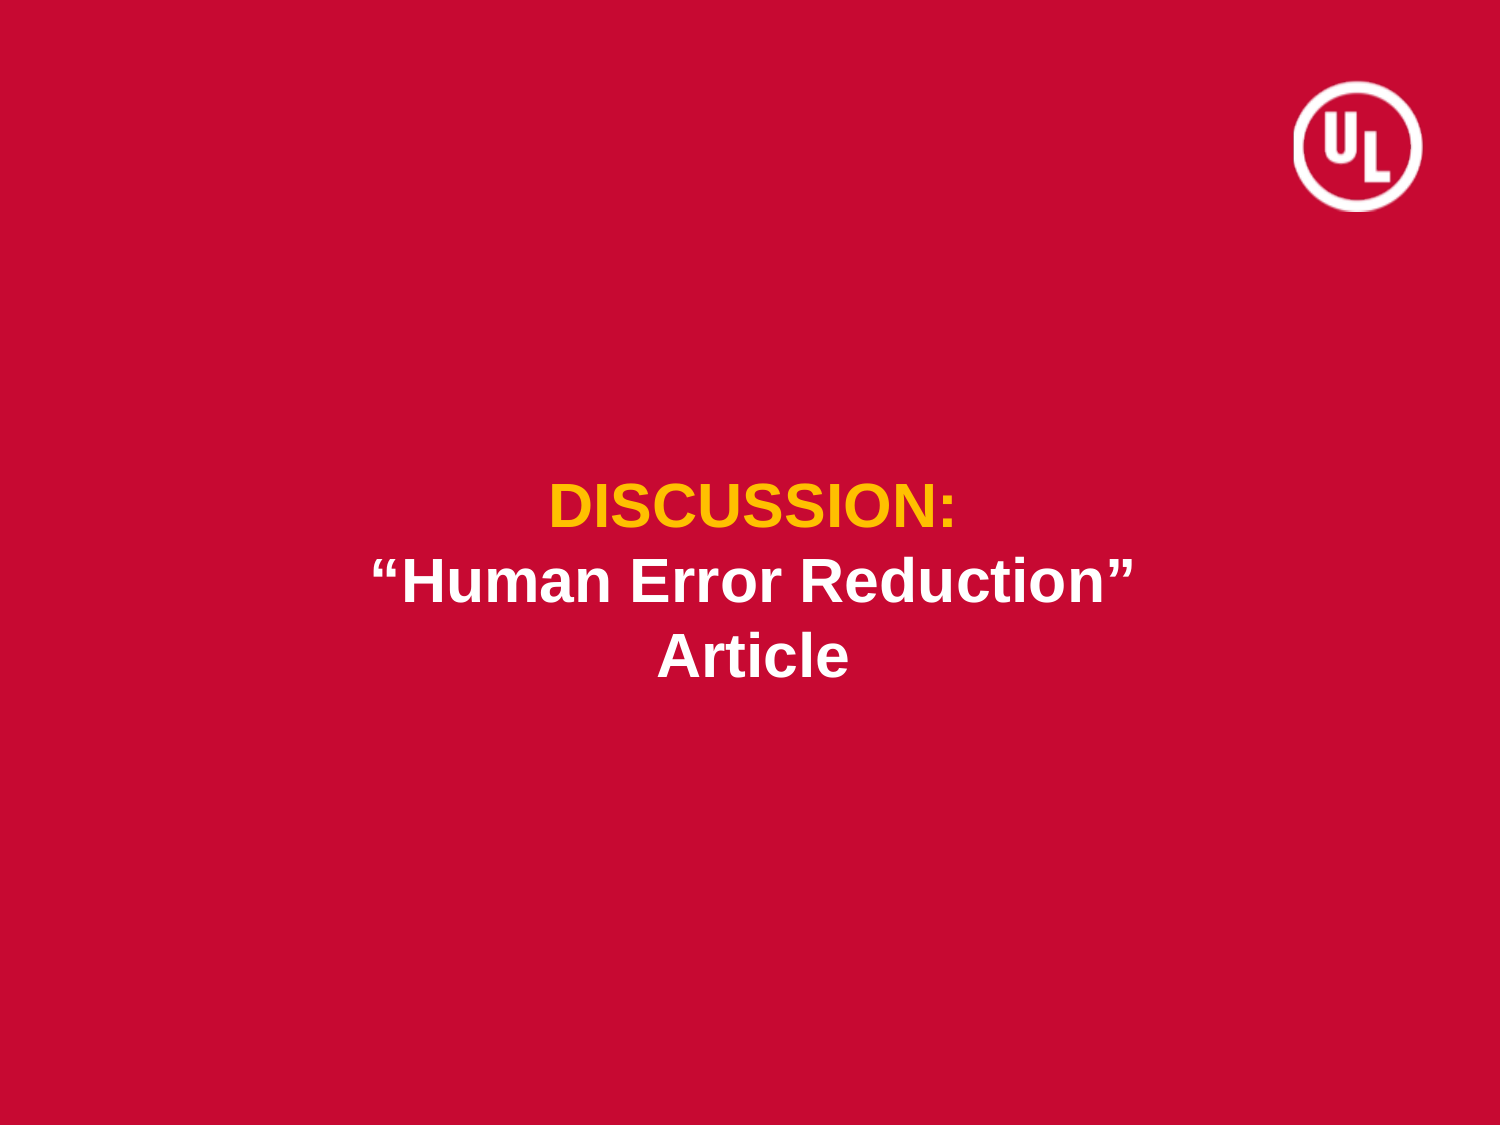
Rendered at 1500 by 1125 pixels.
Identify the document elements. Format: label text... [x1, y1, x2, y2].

title DISCUSSION: “Human Error Reduction” Article [338, 457, 1169, 727]
picture [1292, 79, 1425, 212]
